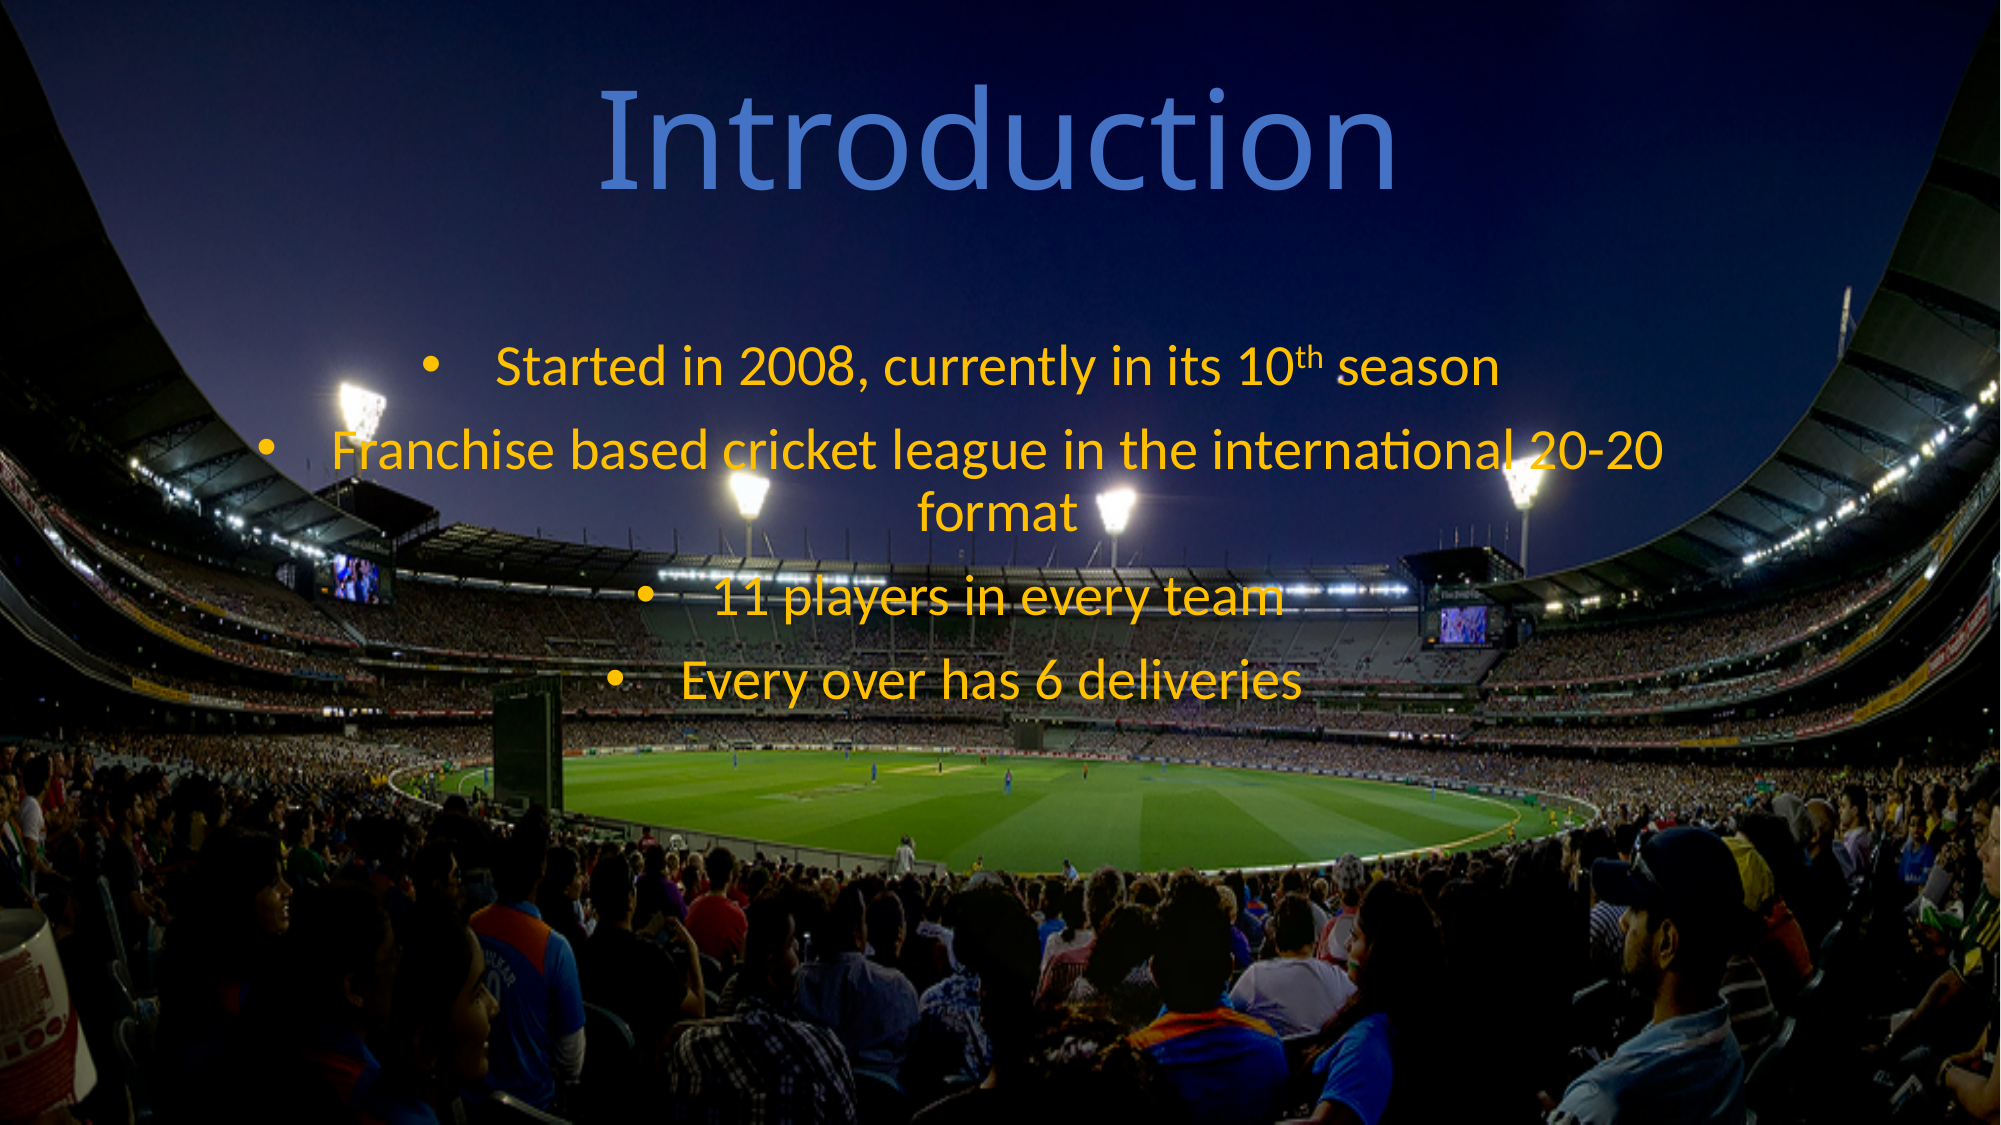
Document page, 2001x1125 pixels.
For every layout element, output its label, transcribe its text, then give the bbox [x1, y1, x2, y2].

picture [0, 0, 2001, 1125]
text_box Started in 2008, currently in its 10th season Franchise based cricket league in the international 20-20 format 11 players in every team Every over has 6 deliveries [210, 327, 1711, 794]
title Introduction [118, 8, 1882, 228]
